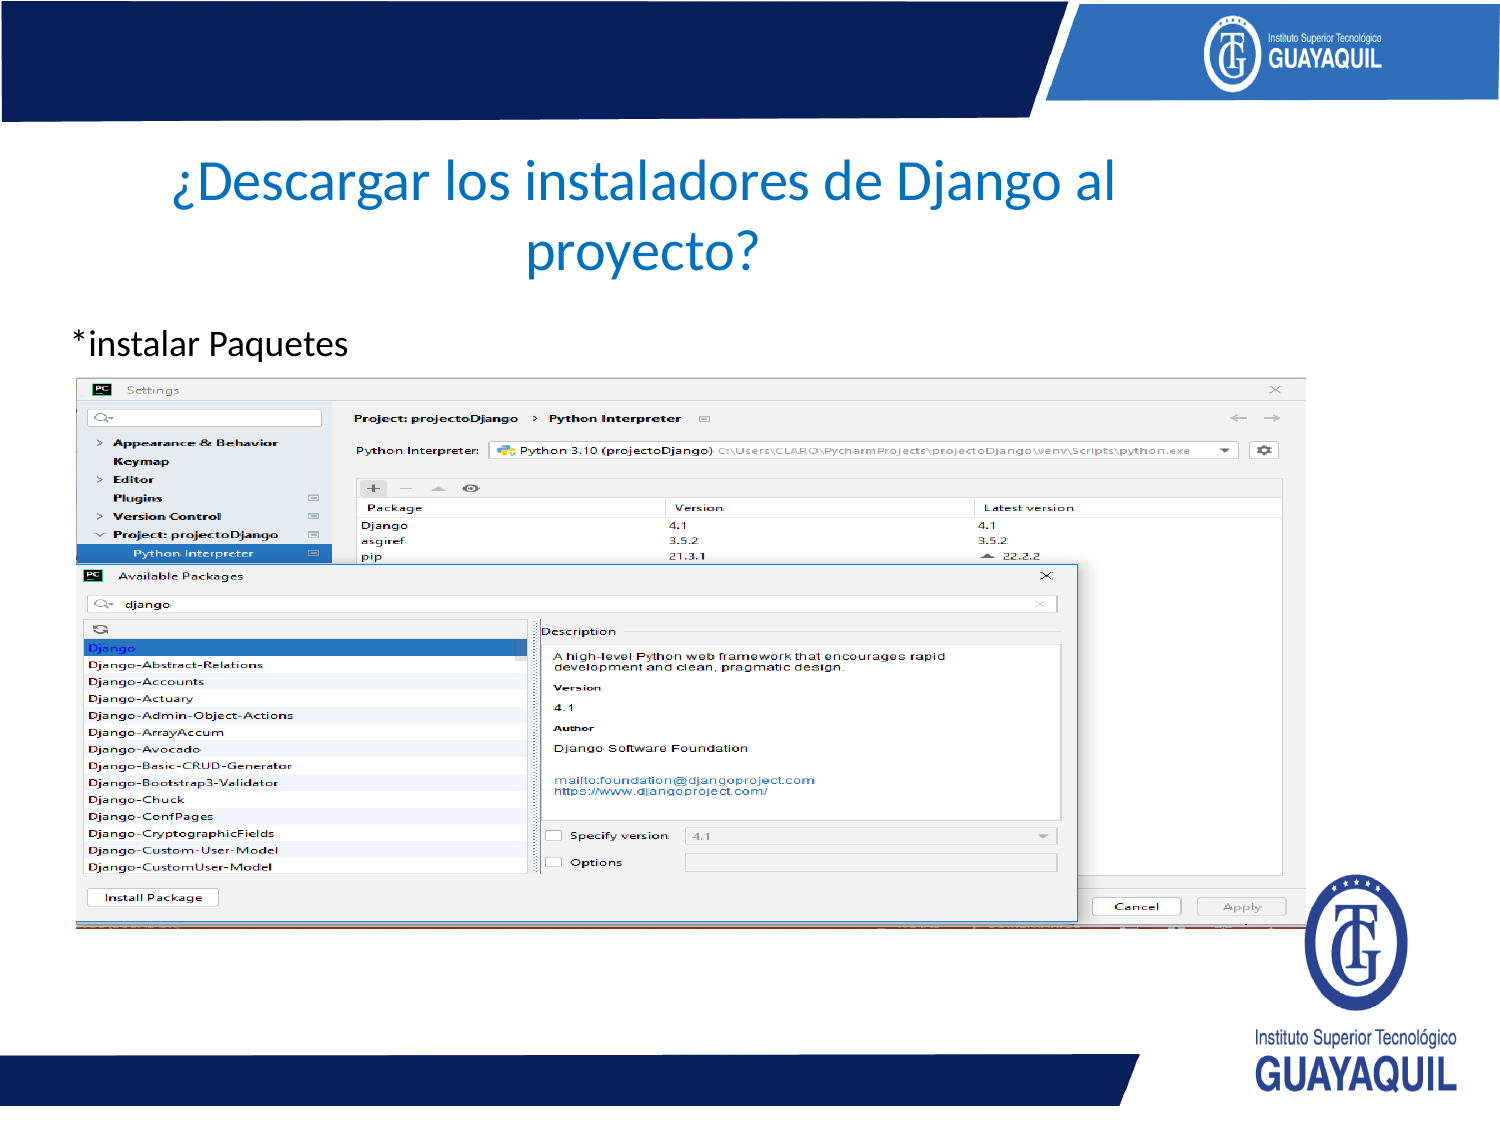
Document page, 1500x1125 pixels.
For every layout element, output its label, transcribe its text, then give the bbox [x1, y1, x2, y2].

text_box ¿Descargar los instaladores de Django al proyecto? [112, 134, 1176, 290]
picture [0, 0, 1500, 1106]
text_box *instalar Paquetes [54, 311, 373, 372]
